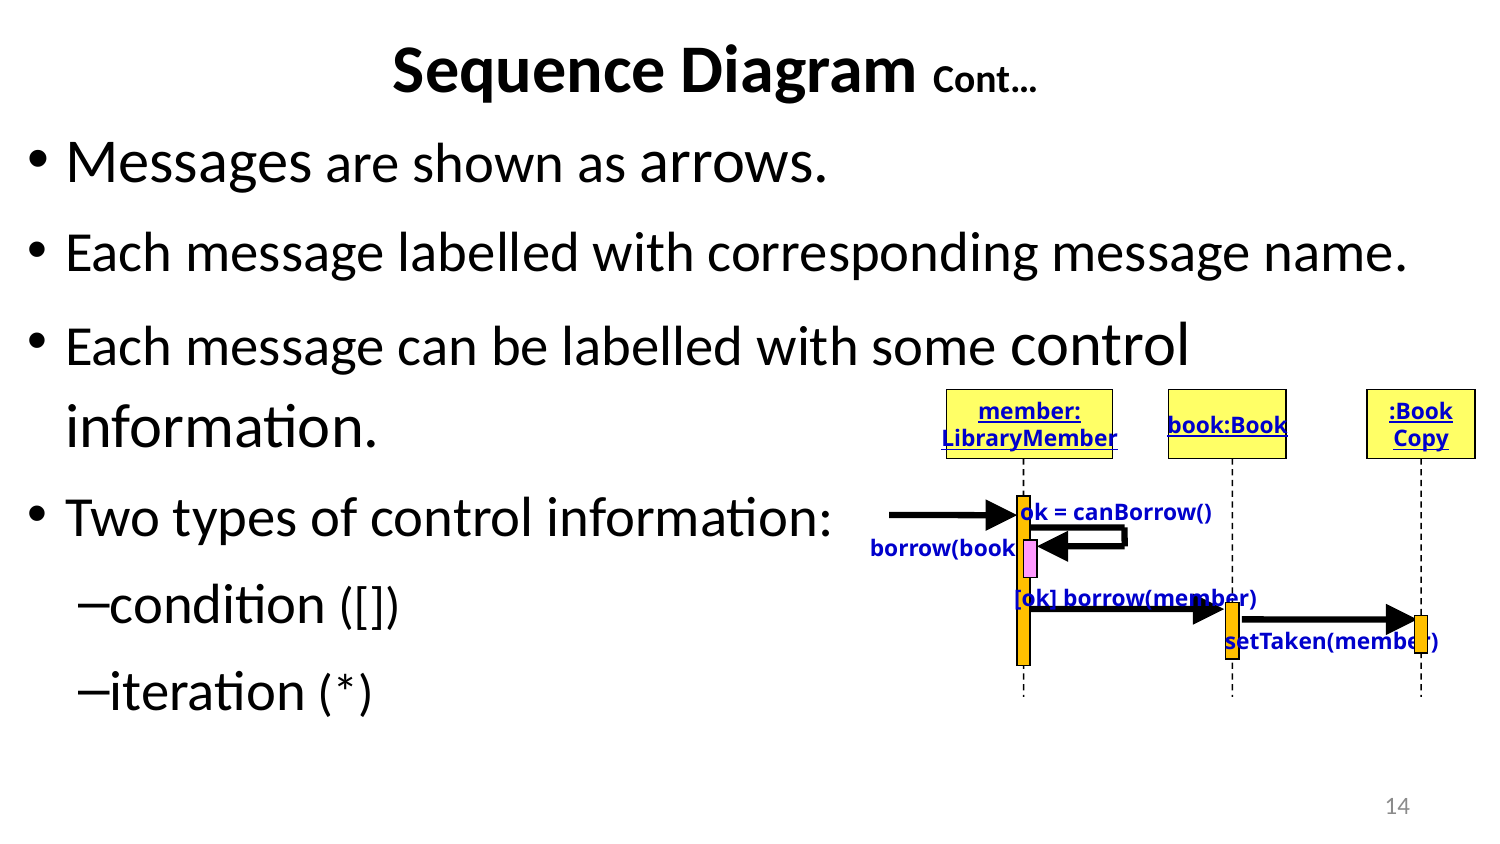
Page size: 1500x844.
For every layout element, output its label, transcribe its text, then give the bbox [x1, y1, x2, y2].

list Messages are shown as arrows. Each message labelled with corresponding message name. Each message can be labelled with some control information. Two types of control information: condition ([])‏ iteration (*)‏ [24, 107, 1475, 844]
slide_number 14 [1074, 782, 1425, 827]
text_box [874, 389, 1476, 698]
title Sequence Diagram Cont… [237, 0, 1194, 107]
